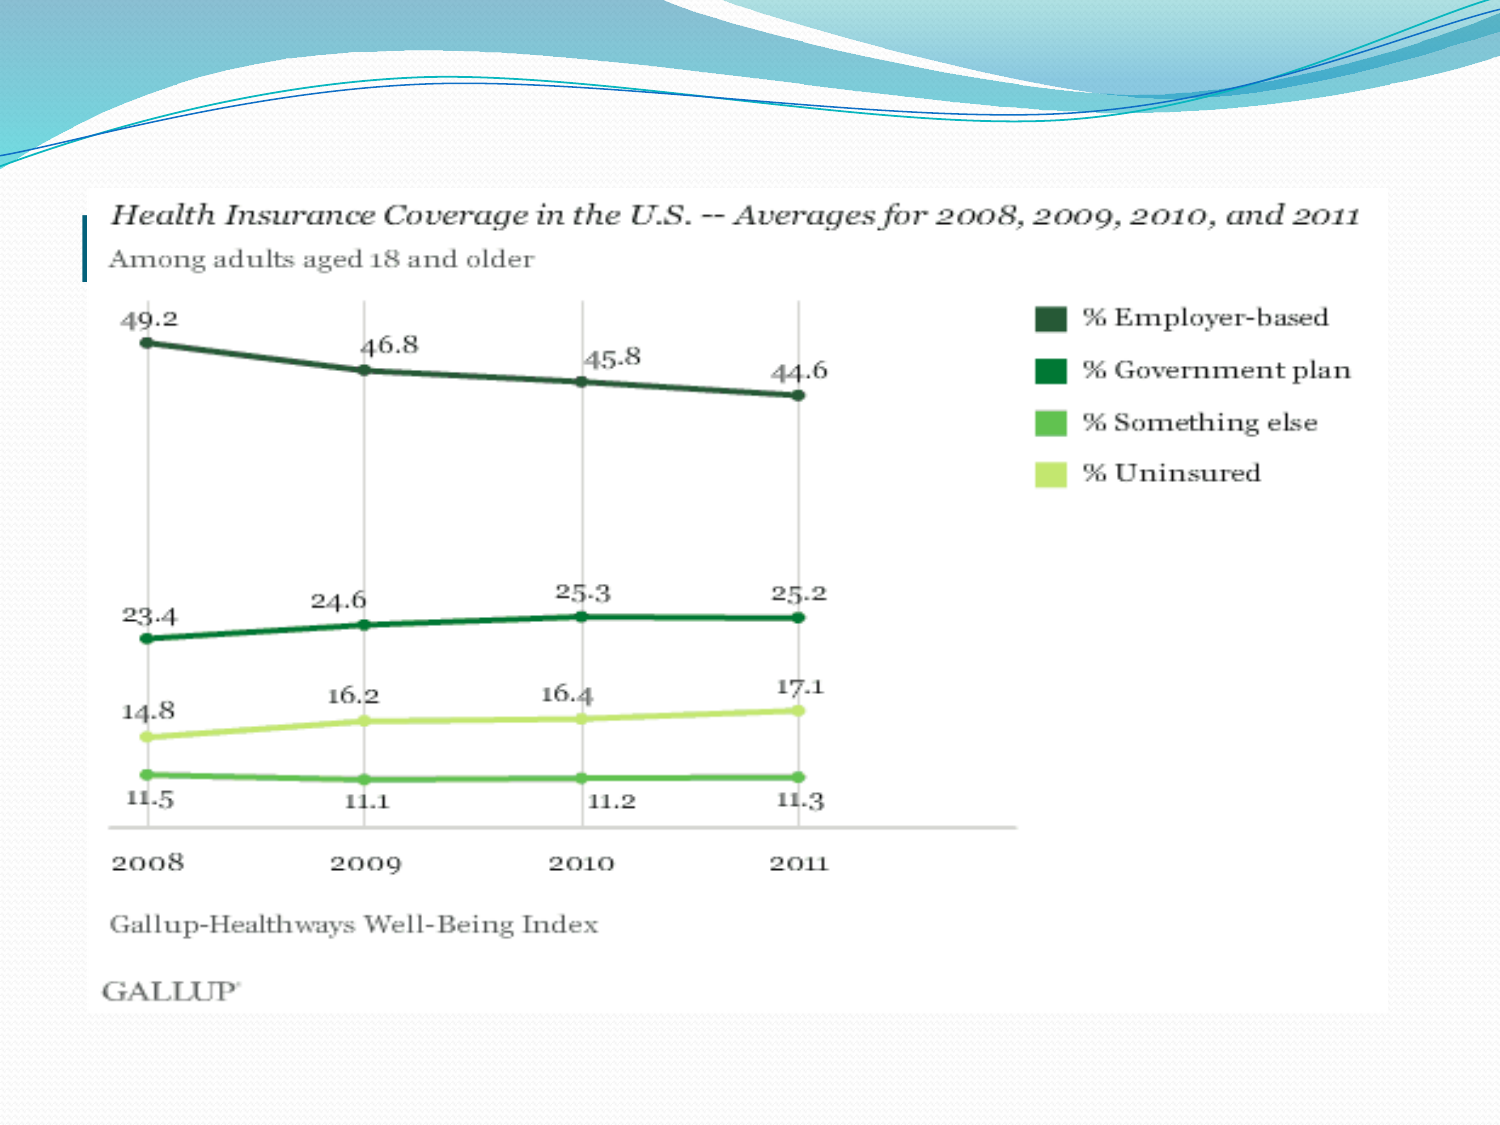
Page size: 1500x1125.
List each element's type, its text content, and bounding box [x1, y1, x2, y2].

title Employer Based Plans [75, 115, 1425, 303]
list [87, 188, 1388, 1013]
